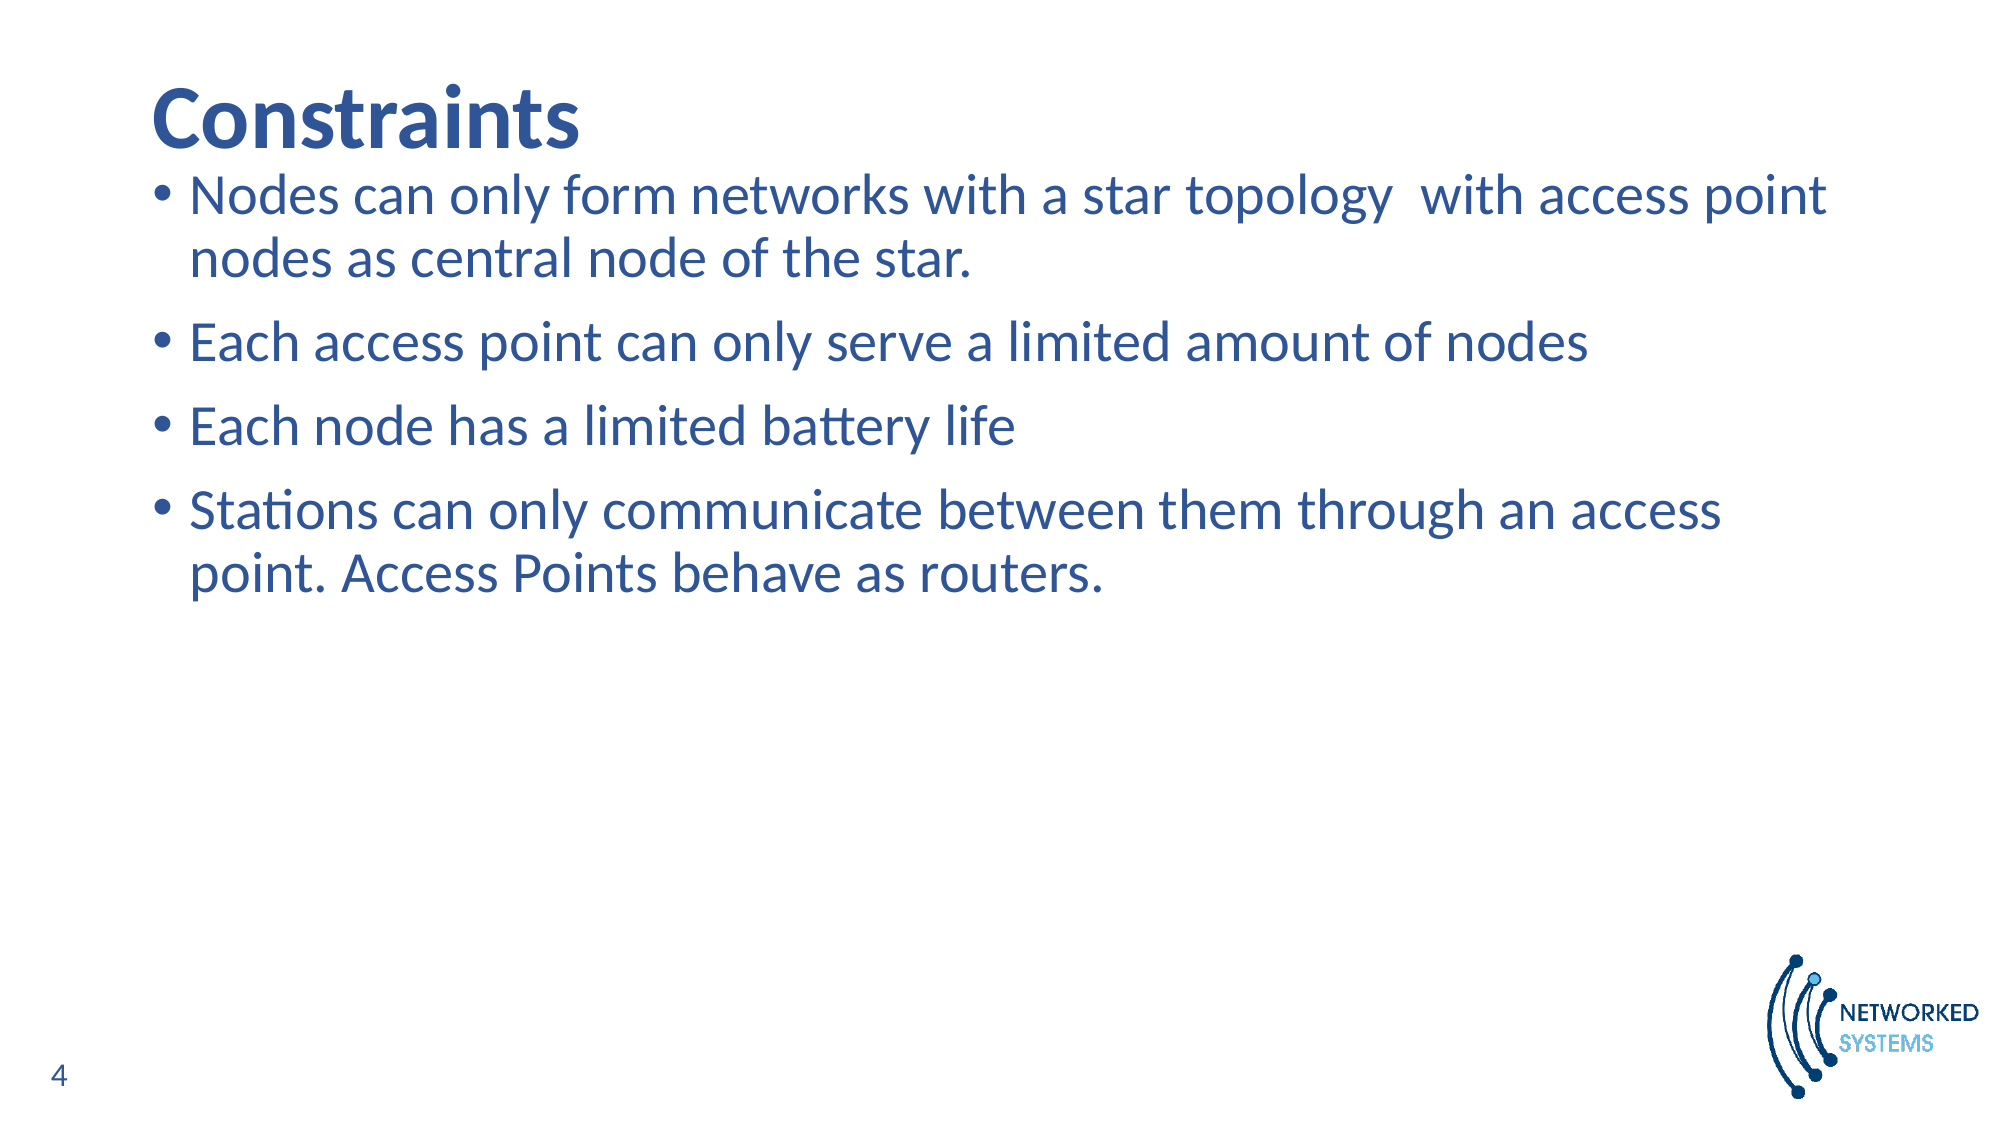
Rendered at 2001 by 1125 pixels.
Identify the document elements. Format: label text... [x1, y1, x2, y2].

title Constraints [137, 59, 1863, 156]
list Nodes can only form networks with a star topology with access point nodes as central node of the star. Each access point can only serve a limited amount of nodes Each node has a limited battery life Stations can only communicate between them through an access point. Access Points behave as routers. [137, 156, 1863, 1014]
picture [1765, 950, 1979, 1103]
